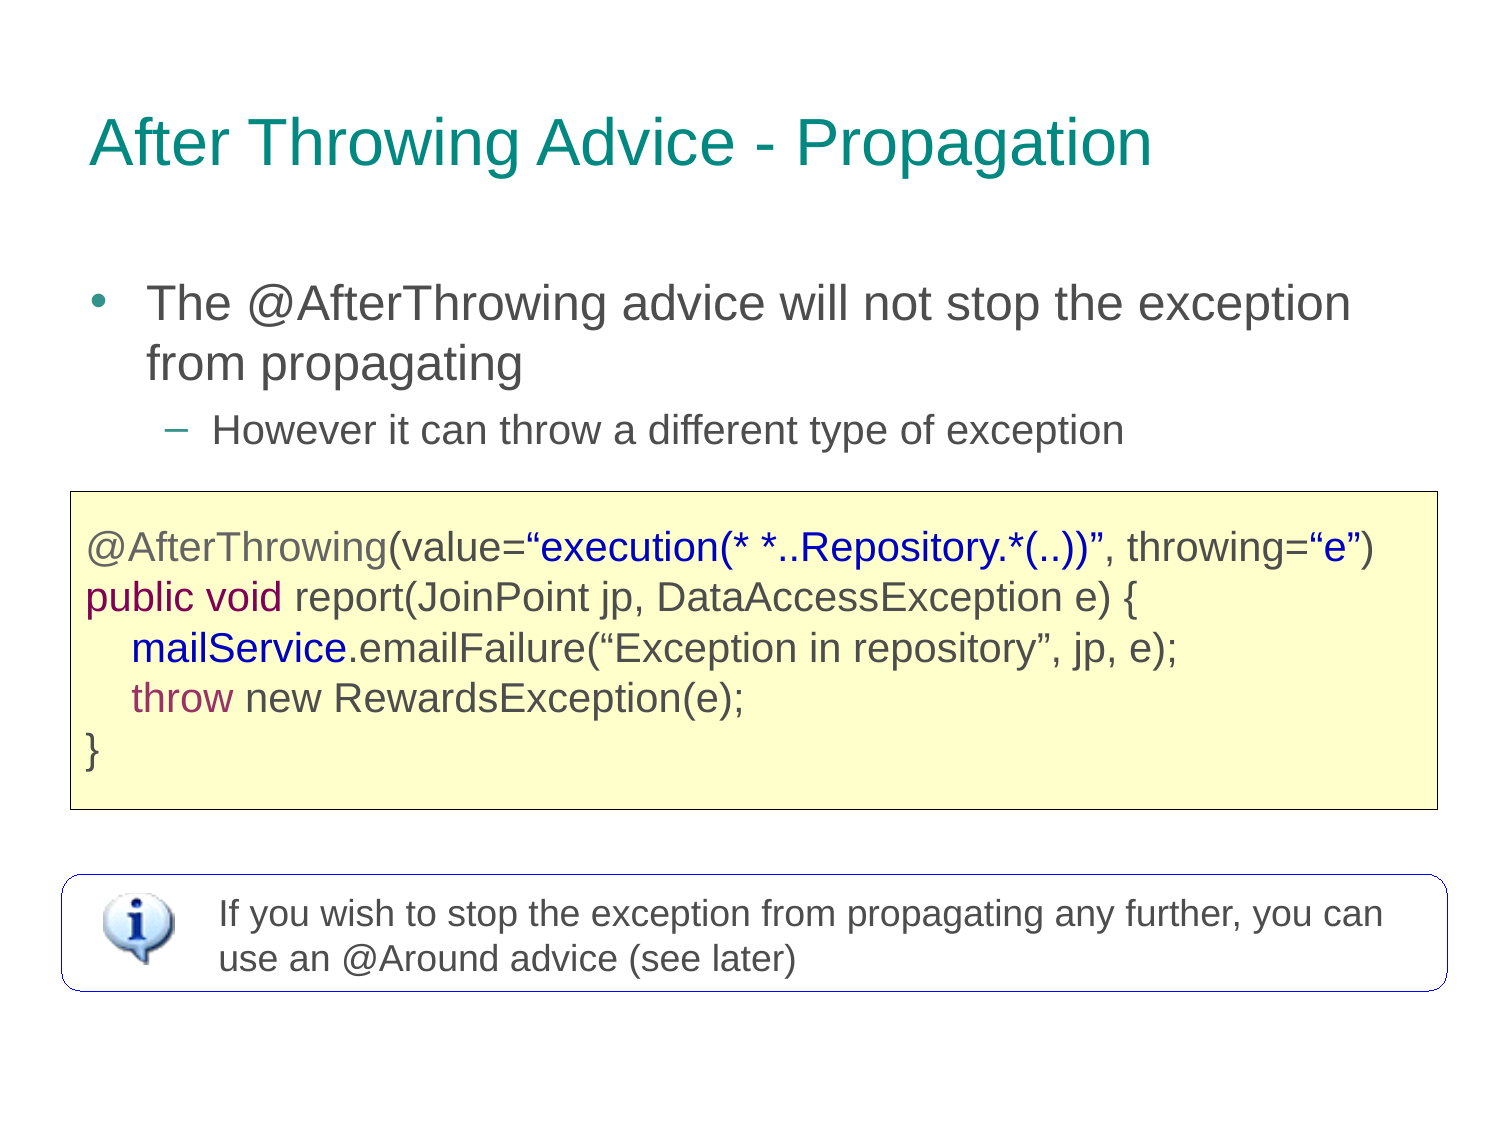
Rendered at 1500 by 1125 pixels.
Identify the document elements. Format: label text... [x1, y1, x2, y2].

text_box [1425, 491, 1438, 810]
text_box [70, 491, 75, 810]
list The @AfterThrowing advice will not stop the exception from propagating However it can throw a different type of exception [75, 262, 1425, 872]
title After Throwing Advice - Propagation [75, 37, 1425, 241]
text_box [61, 874, 1448, 992]
